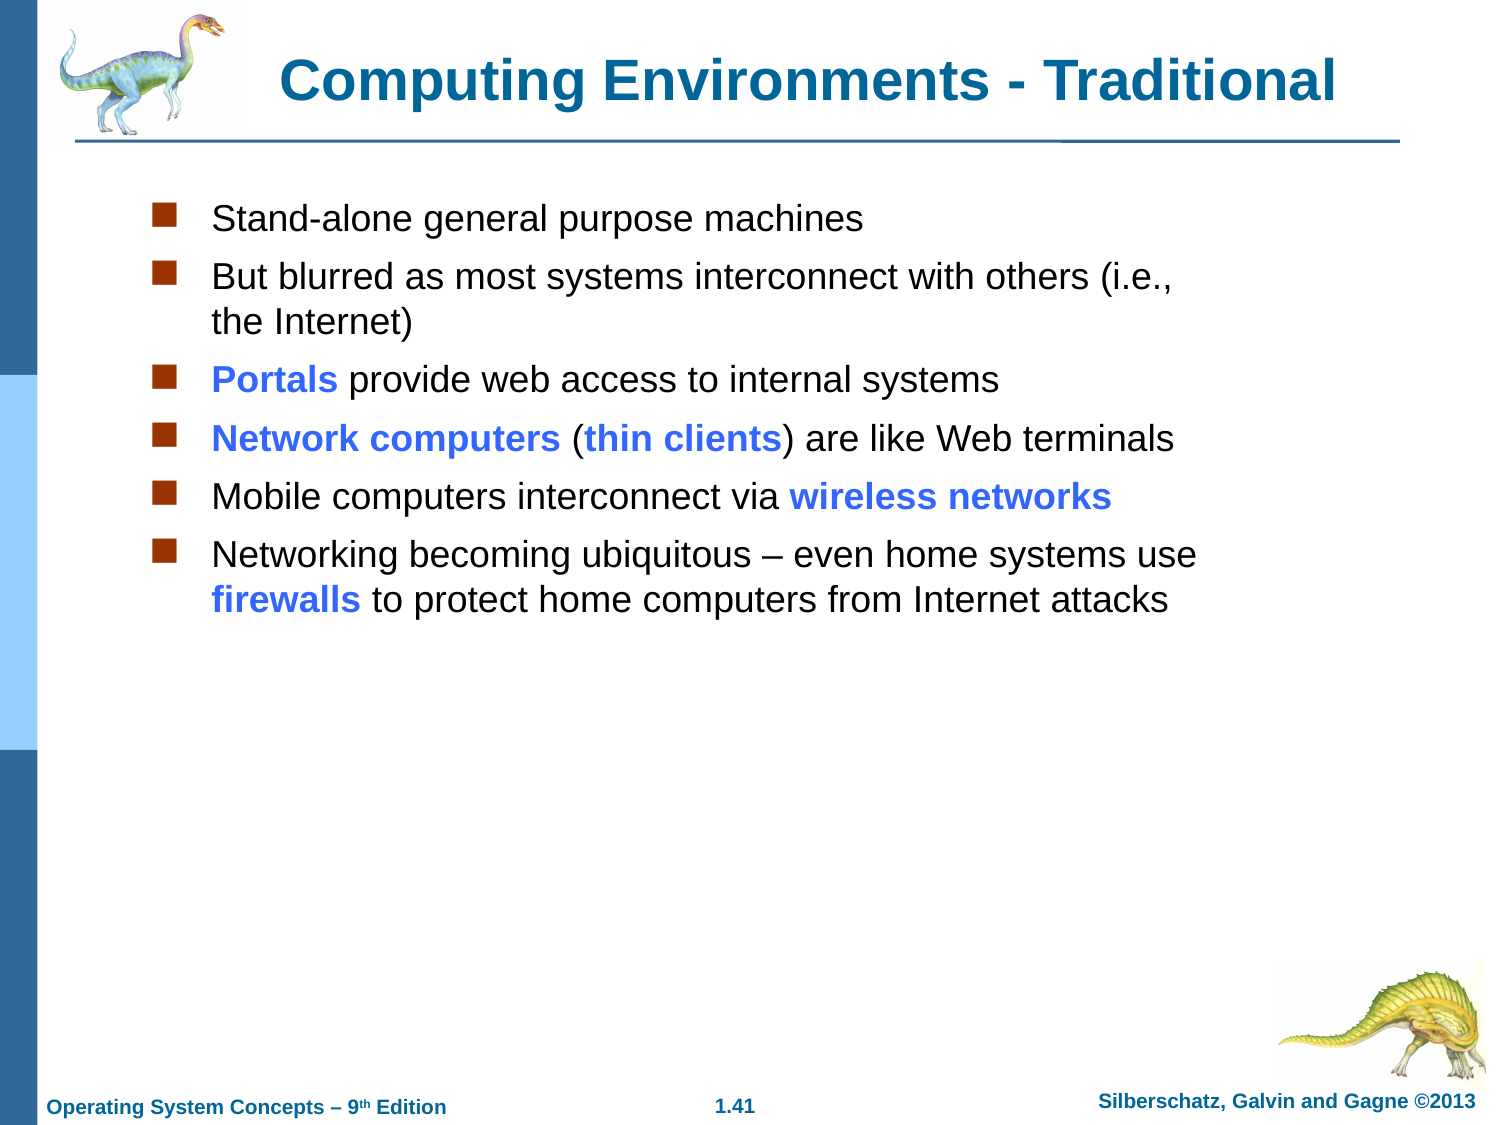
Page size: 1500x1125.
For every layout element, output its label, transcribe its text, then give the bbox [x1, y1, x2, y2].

title Computing Environments - Traditional [134, 24, 1485, 120]
picture [1275, 959, 1486, 1090]
list Stand-alone general purpose machines But blurred as most systems interconnect with others (i.e., the Internet) Portals provide web access to internal systems Network computers (thin clients) are like Web terminals Mobile computers interconnect via wireless networks Networking becoming ubiquitous – even home systems use firewalls to protect home computers from Internet attacks [140, 186, 1219, 930]
picture [46, 0, 243, 149]
